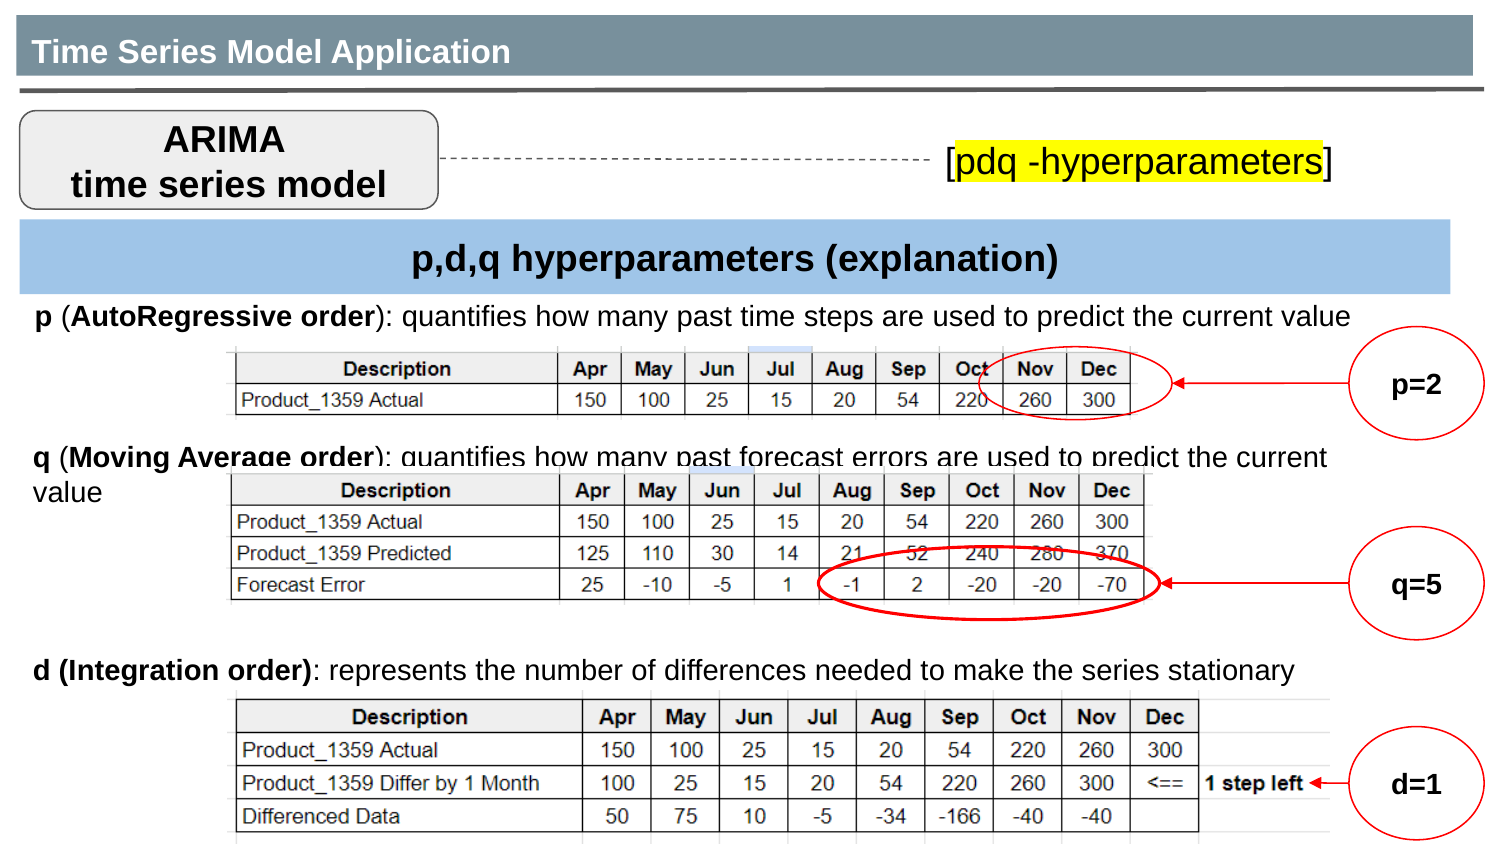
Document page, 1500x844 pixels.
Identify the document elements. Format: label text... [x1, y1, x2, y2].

text_box q=5 [1348, 526, 1485, 640]
text_box d=1 [1348, 726, 1485, 840]
text_box [1142, 356, 1172, 410]
picture [227, 689, 1330, 844]
text_box [890, 613, 1088, 620]
picture [226, 466, 1154, 606]
picture [226, 346, 1139, 420]
text_box ARIMA time series model [19, 110, 439, 210]
text_box p=2 [1348, 326, 1485, 440]
text_box p (AutoRegressive order): quantifies how many past time steps are used to predict the current value [19, 282, 1451, 348]
text_box p,d,q hyperparameters (explanation) [19, 219, 1451, 282]
text_box q (Moving Average order): quantifies how many past forecast errors are used to predict the current value [17, 422, 1421, 523]
text_box Time Series Model Application [16, 15, 1473, 76]
text_box d (Integration order): represents the number of differences needed to make the series stationary [17, 635, 1425, 701]
text_box [pdq -hyperparameters] [929, 121, 1465, 197]
